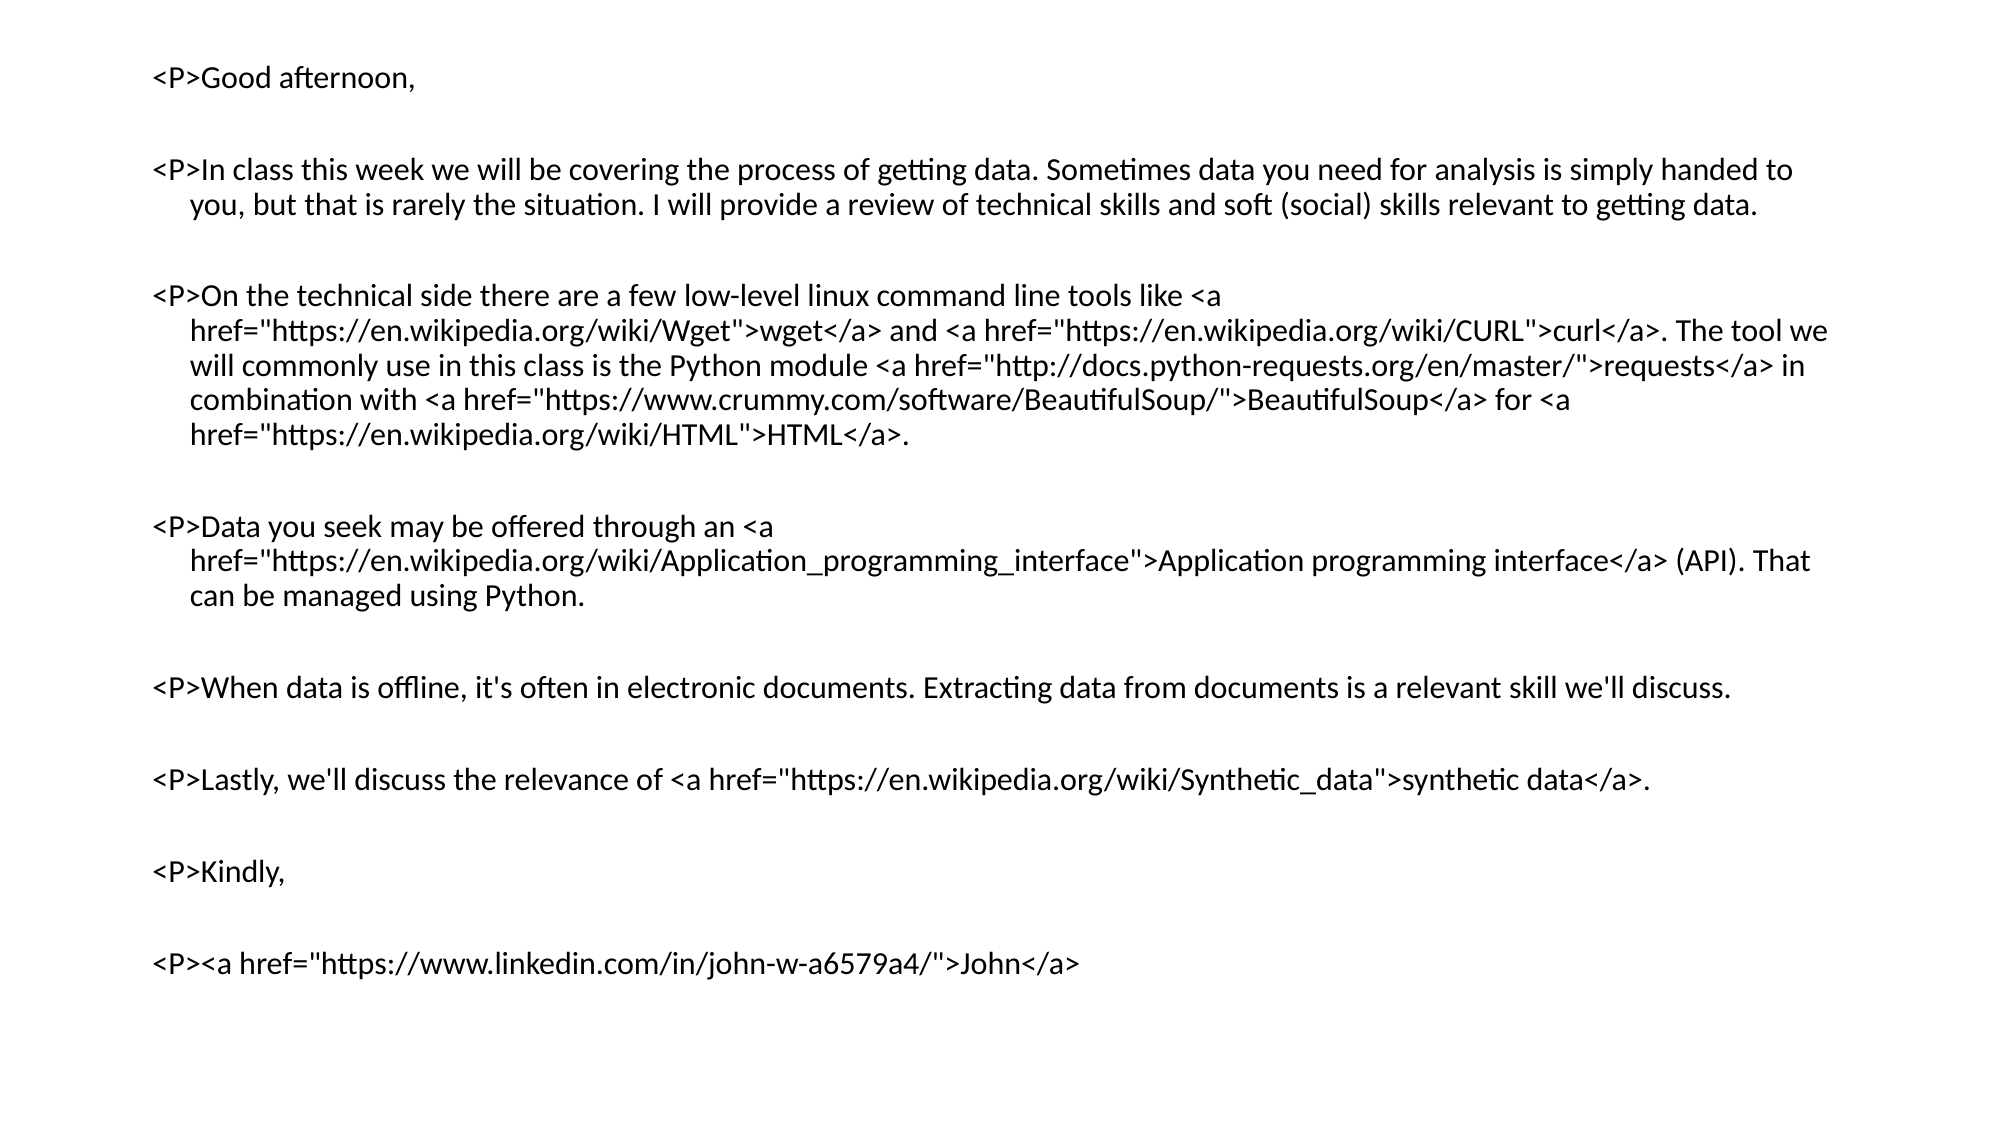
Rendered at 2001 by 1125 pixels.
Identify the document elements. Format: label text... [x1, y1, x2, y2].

list <P>Good afternoon, <P>In class this week we will be covering the process of getting data. Sometimes data you need for analysis is simply handed to you, but that is rarely the situation. I will provide a review of technical skills and soft (social) skills relevant to getting data. <P>On the technical side there are a few low-level linux command line tools like <a href="https://en.wikipedia.org/wiki/Wget">wget</a> and <a href="https://en.wikipedia.org/wiki/CURL">curl</a>. The tool we will commonly use in this class is the Python module <a href="http://docs.python-requests.org/en/master/">requests</a> in combination with <a href="https://www.crummy.com/software/BeautifulSoup/">BeautifulSoup</a> for <a href="https://en.wikipedia.org/wiki/HTML">HTML</a>. <P>Data you seek may be offered through an <a href="https://en.wikipedia.org/wiki/Application_programming_interface">Application programming interface</a> (API). That can be managed using Python. <P>When data is offline, it's often in electronic documents. Extracting data from documents is a relevant skill we'll discuss. <P>Lastly, we'll discuss the relevance of <a href="https://en.wikipedia.org/wiki/Synthetic_data">synthetic data</a>. <P>Kindly, <P><a href="https://www.linkedin.com/in/john-w-a6579a4/">John</a> [137, 53, 1863, 1014]
